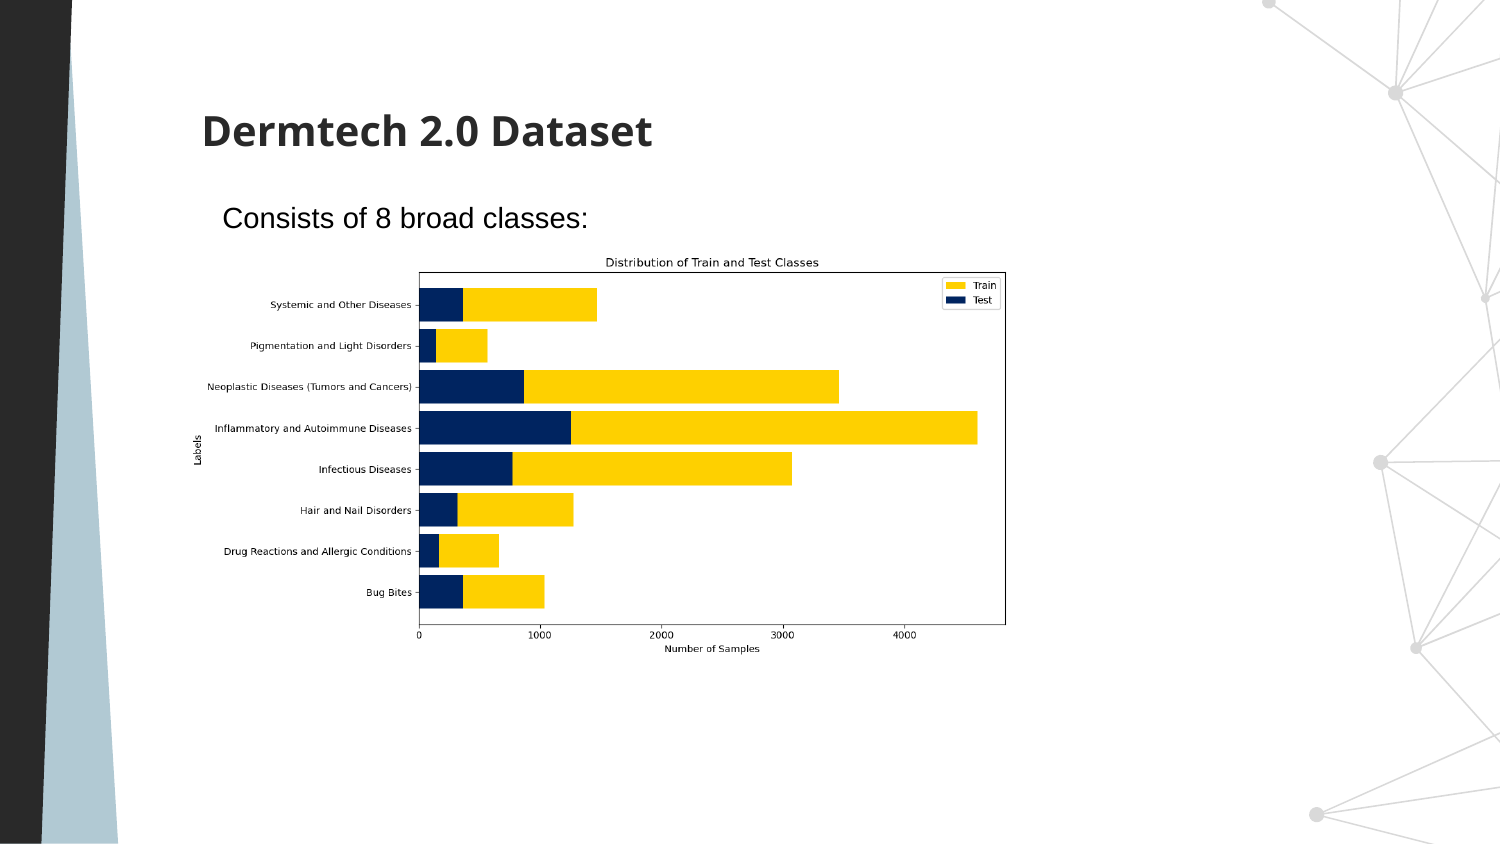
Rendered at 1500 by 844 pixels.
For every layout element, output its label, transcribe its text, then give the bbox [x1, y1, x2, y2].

text_box Consists of 8 broad classes: [207, 192, 681, 242]
picture [185, 255, 1011, 657]
title Dermtech 2.0 Dataset [186, 109, 699, 245]
